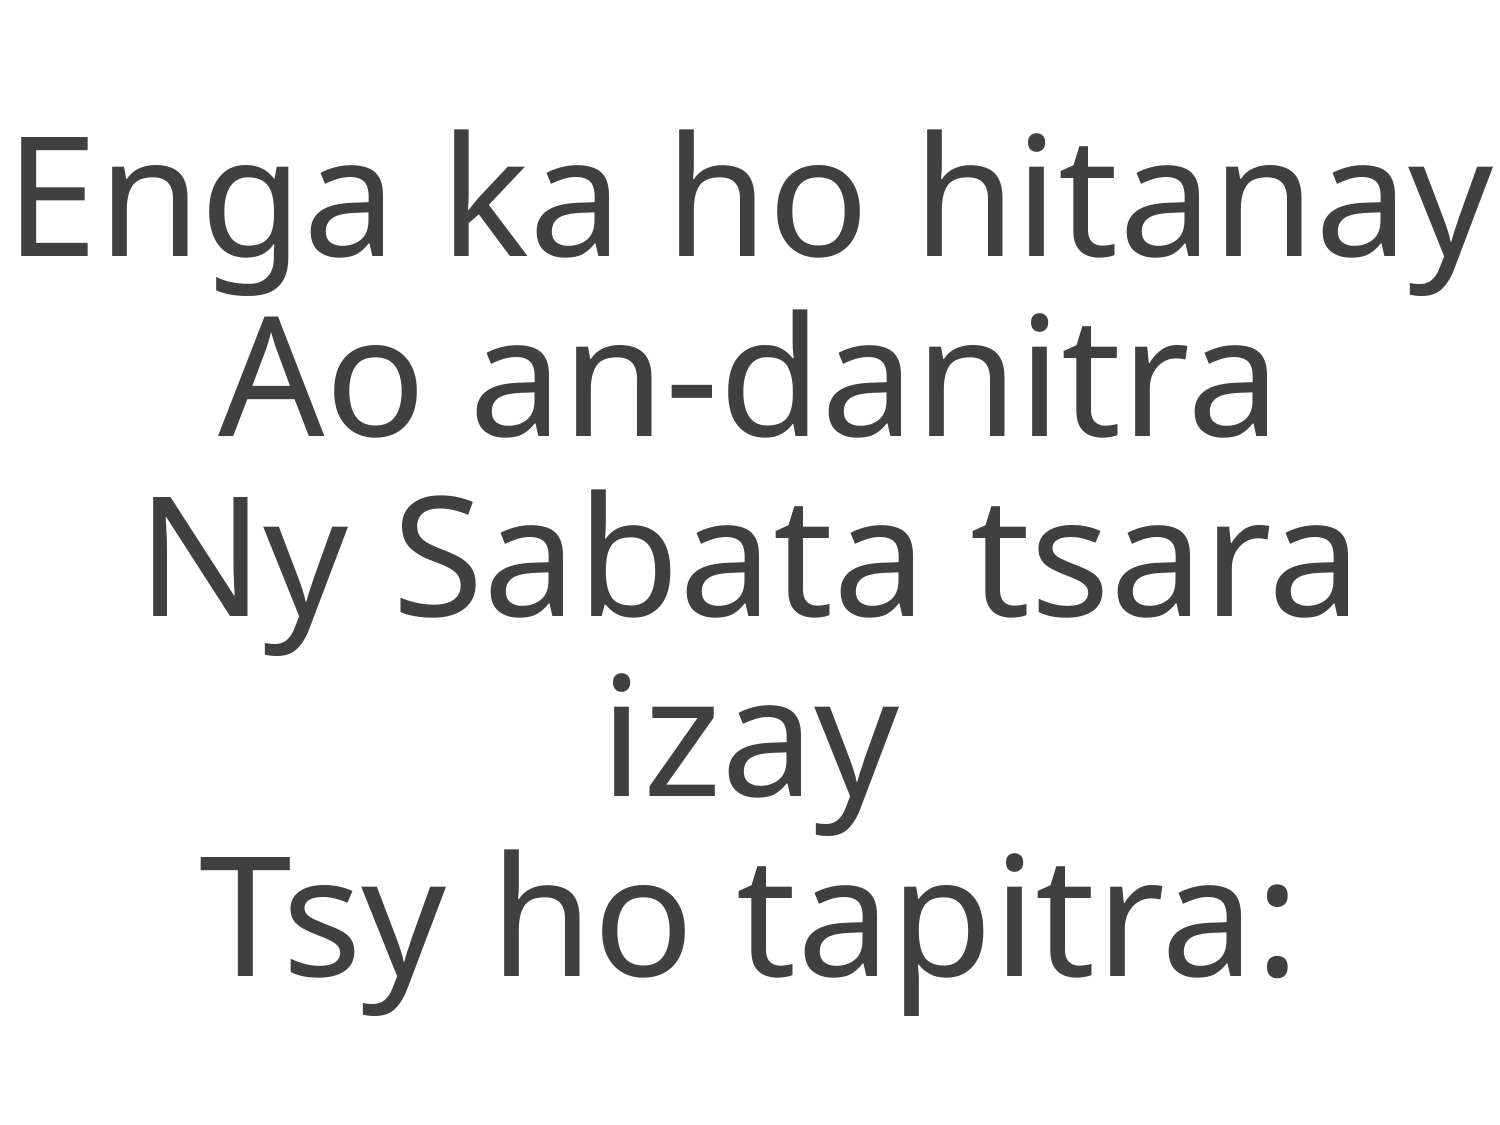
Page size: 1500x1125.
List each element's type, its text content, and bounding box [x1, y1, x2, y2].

title Enga ka ho hitanay Ao an-danitra Ny Sabata tsara izay Tsy ho tapitra: [0, 453, 1500, 672]
